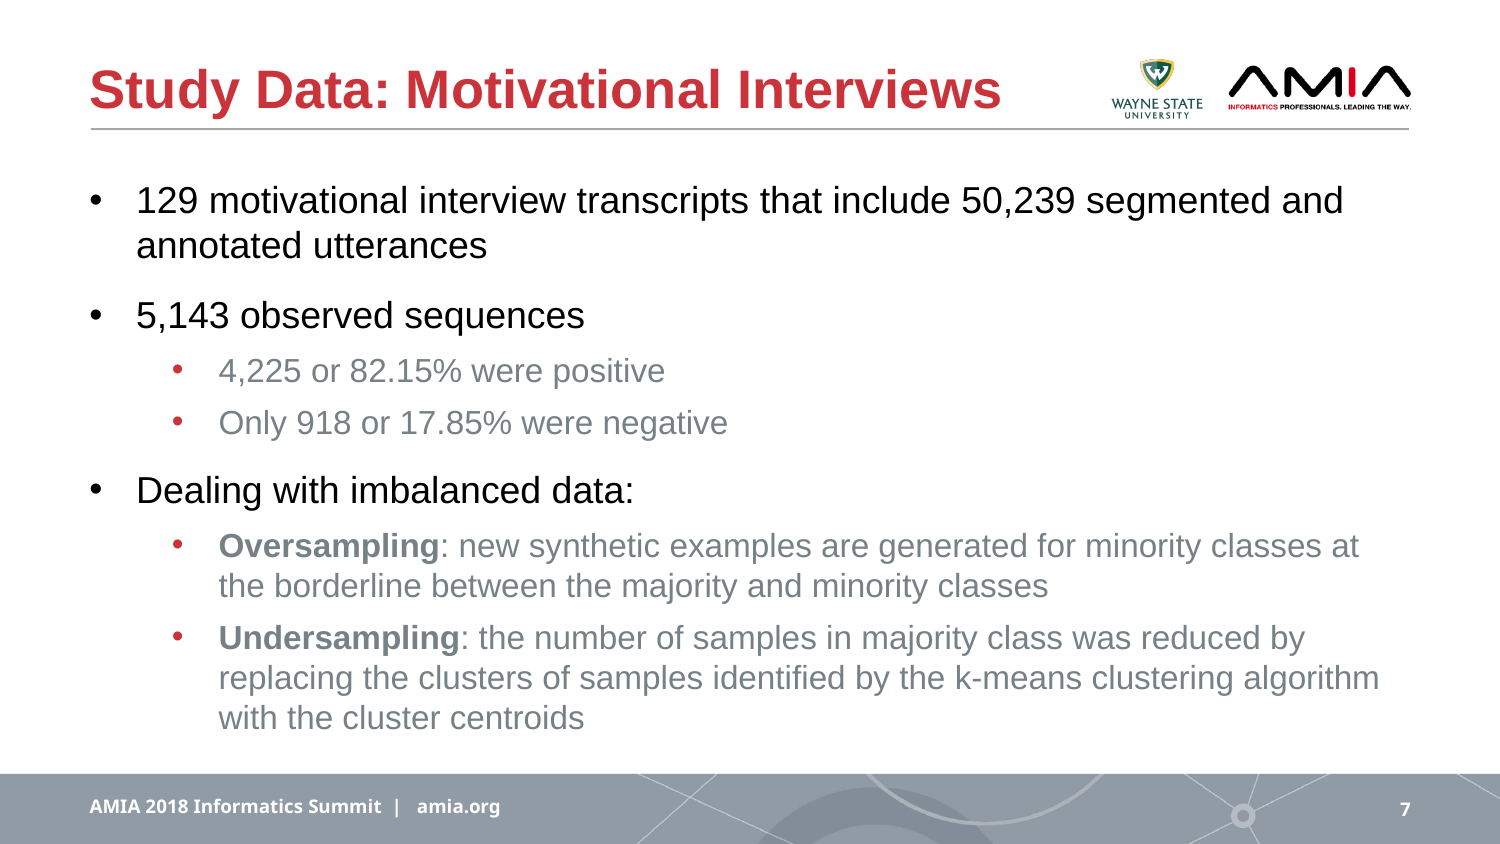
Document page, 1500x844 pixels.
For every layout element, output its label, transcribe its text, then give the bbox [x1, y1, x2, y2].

title Study Data: Motivational Interviews [89, 66, 1105, 119]
footer AMIA 2018 Informatics Summit | amia.org [89, 798, 915, 816]
slide_number 7 [1098, 798, 1412, 822]
list 129 motivational interview transcripts that include 50,239 segmented and annotated utterances 5,143 observed sequences 4,225 or 82.15% were positive Only 918 or 17.85% were negative Dealing with imbalanced data: Oversampling: new synthetic examples are generated for minority classes at the borderline between the majority and minority classes Undersampling: the number of samples in majority class was reduced by replacing the clusters of samples identified by the k-means clustering algorithm with the cluster centroids [89, 176, 1411, 784]
picture [0, 0, 1500, 844]
